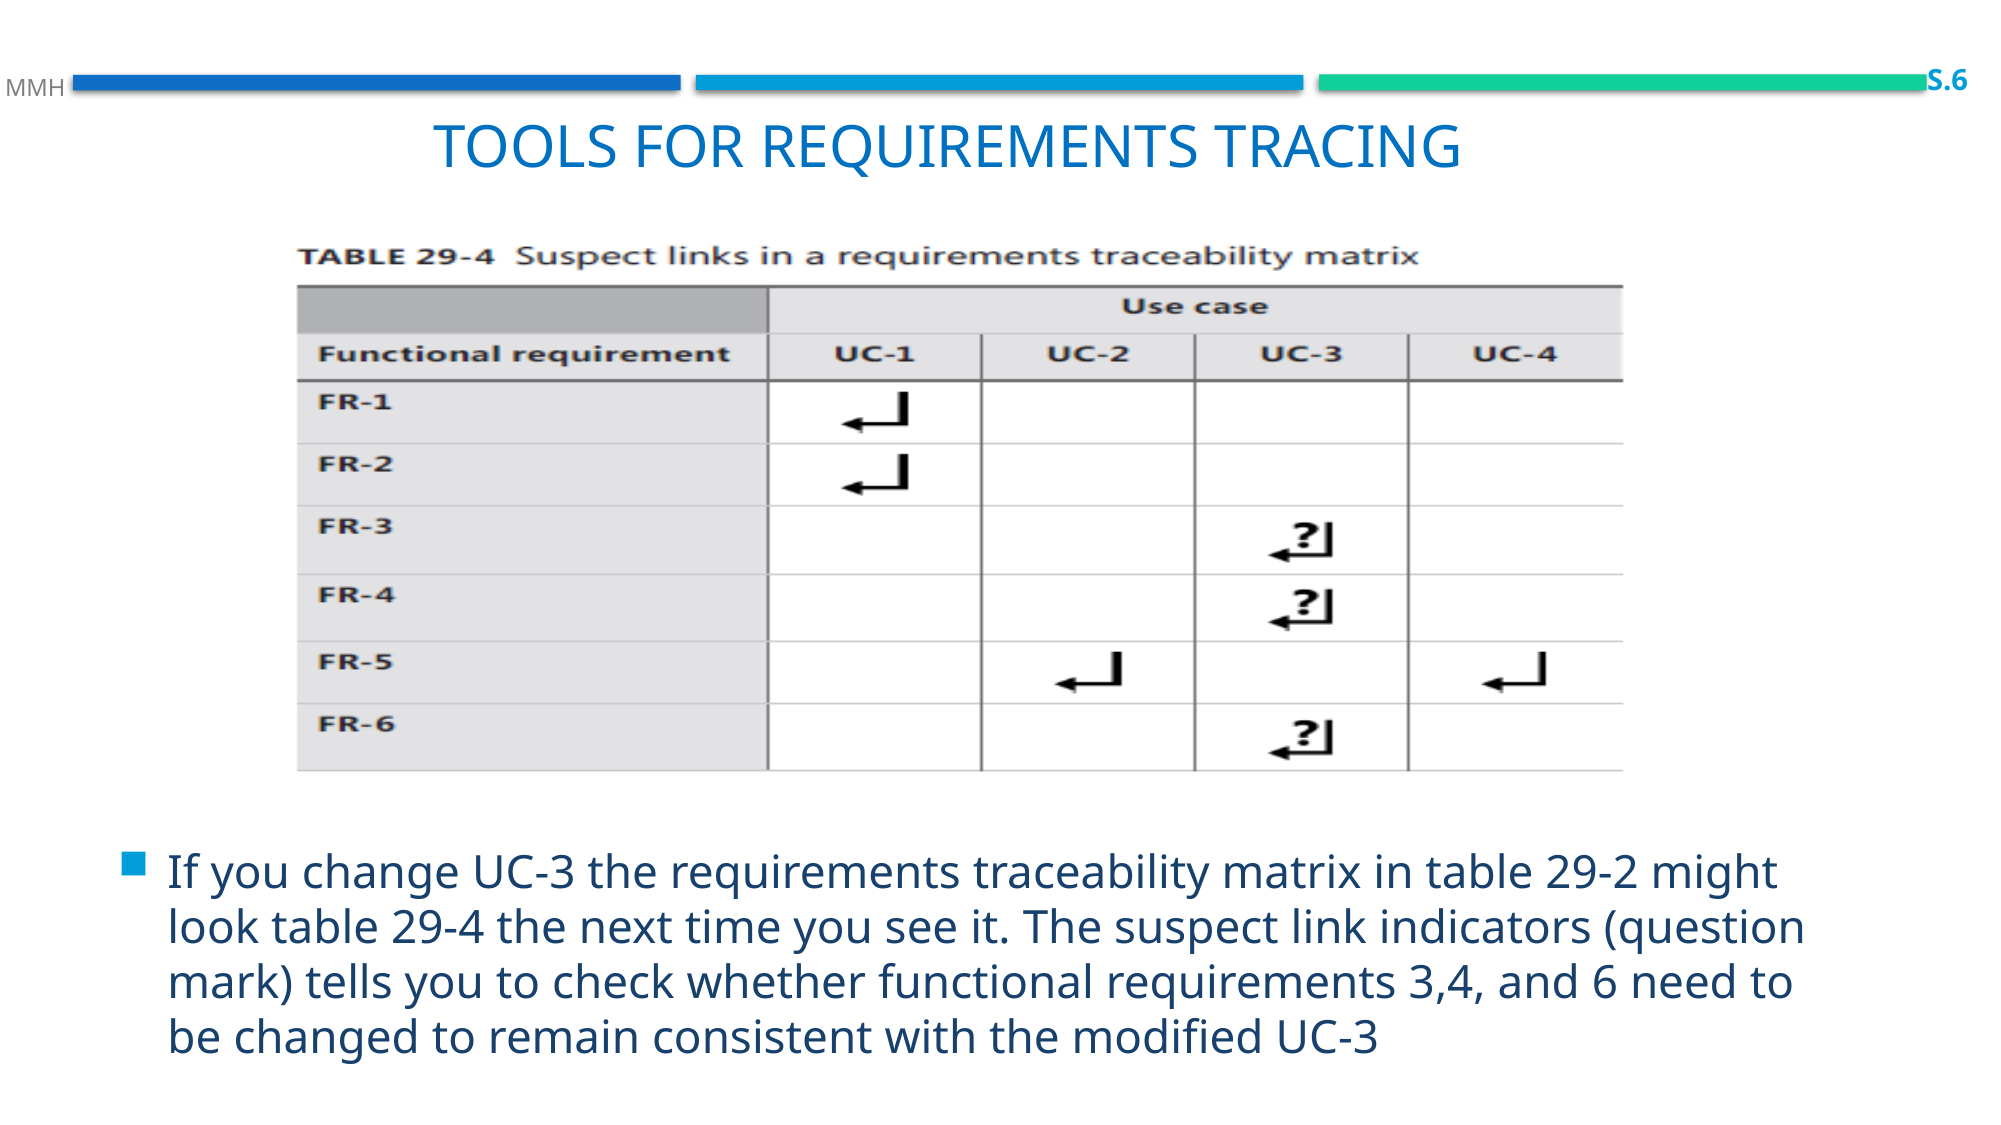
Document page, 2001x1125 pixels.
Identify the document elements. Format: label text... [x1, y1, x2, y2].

list If you change UC-3 the requirements traceability matrix in table 29-2 might look table 29-4 the next time you see it. The suspect link indicators (question mark) tells you to check whether functional requirements 3,4, and 6 need to be changed to remain consistent with the modified UC-3 [102, 852, 1875, 1053]
text_box MMH [0, 64, 83, 110]
text_box S.6 [1903, 65, 1984, 97]
picture [266, 238, 1678, 785]
title Tools for requirements tracing [43, 90, 1853, 187]
